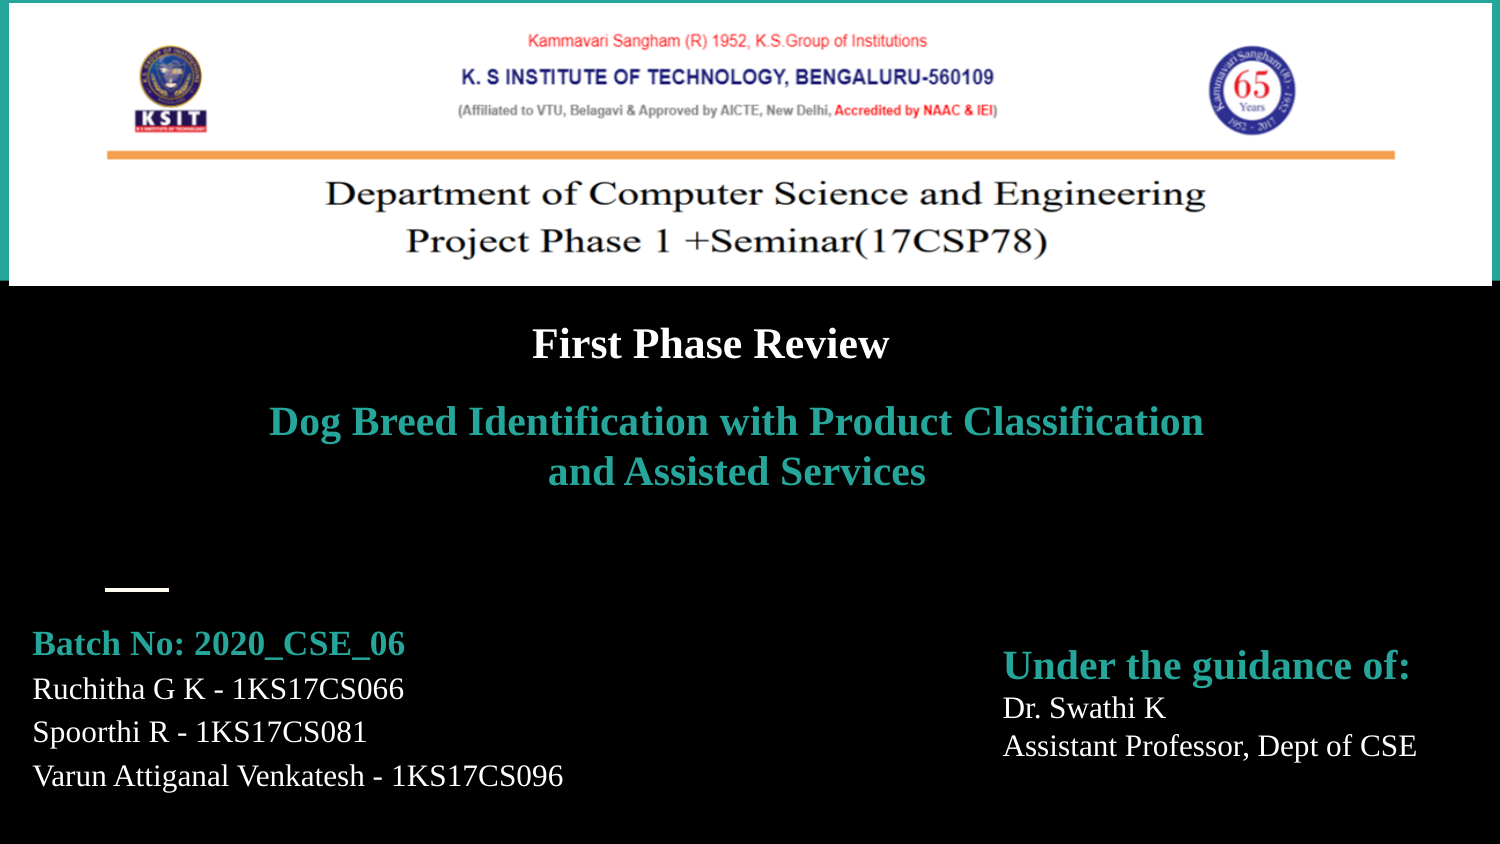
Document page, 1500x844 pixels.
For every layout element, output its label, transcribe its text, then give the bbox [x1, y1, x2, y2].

text_box Under the guidance of: Dr. Swathi K Assistant Professor, Dept of CSE [987, 622, 1457, 844]
picture [9, 3, 1492, 286]
text_box Batch No: 2020_CSE_06 Ruchitha G K - 1KS17CS066 Spoorthi R - 1KS17CS081 Varun Attiganal Venkatesh - 1KS17CS096 [17, 605, 628, 844]
text_box First Phase Review [378, 294, 1044, 335]
text_box Dog Breed Identification with Product Classification and Assisted Services [222, 378, 1252, 500]
